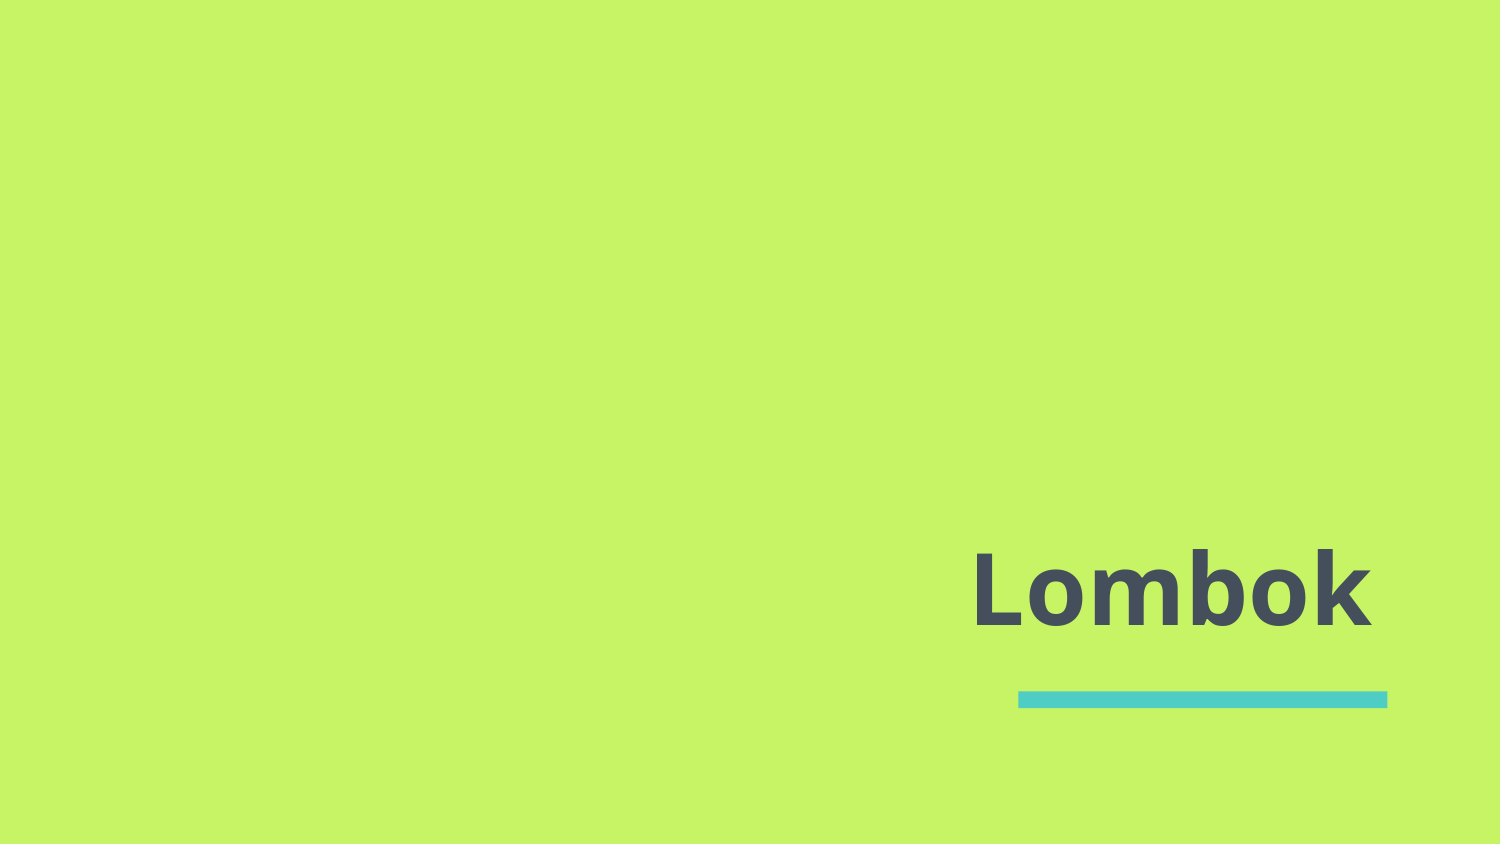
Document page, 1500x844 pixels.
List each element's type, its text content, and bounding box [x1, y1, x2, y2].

title Lombok [494, 364, 1388, 661]
